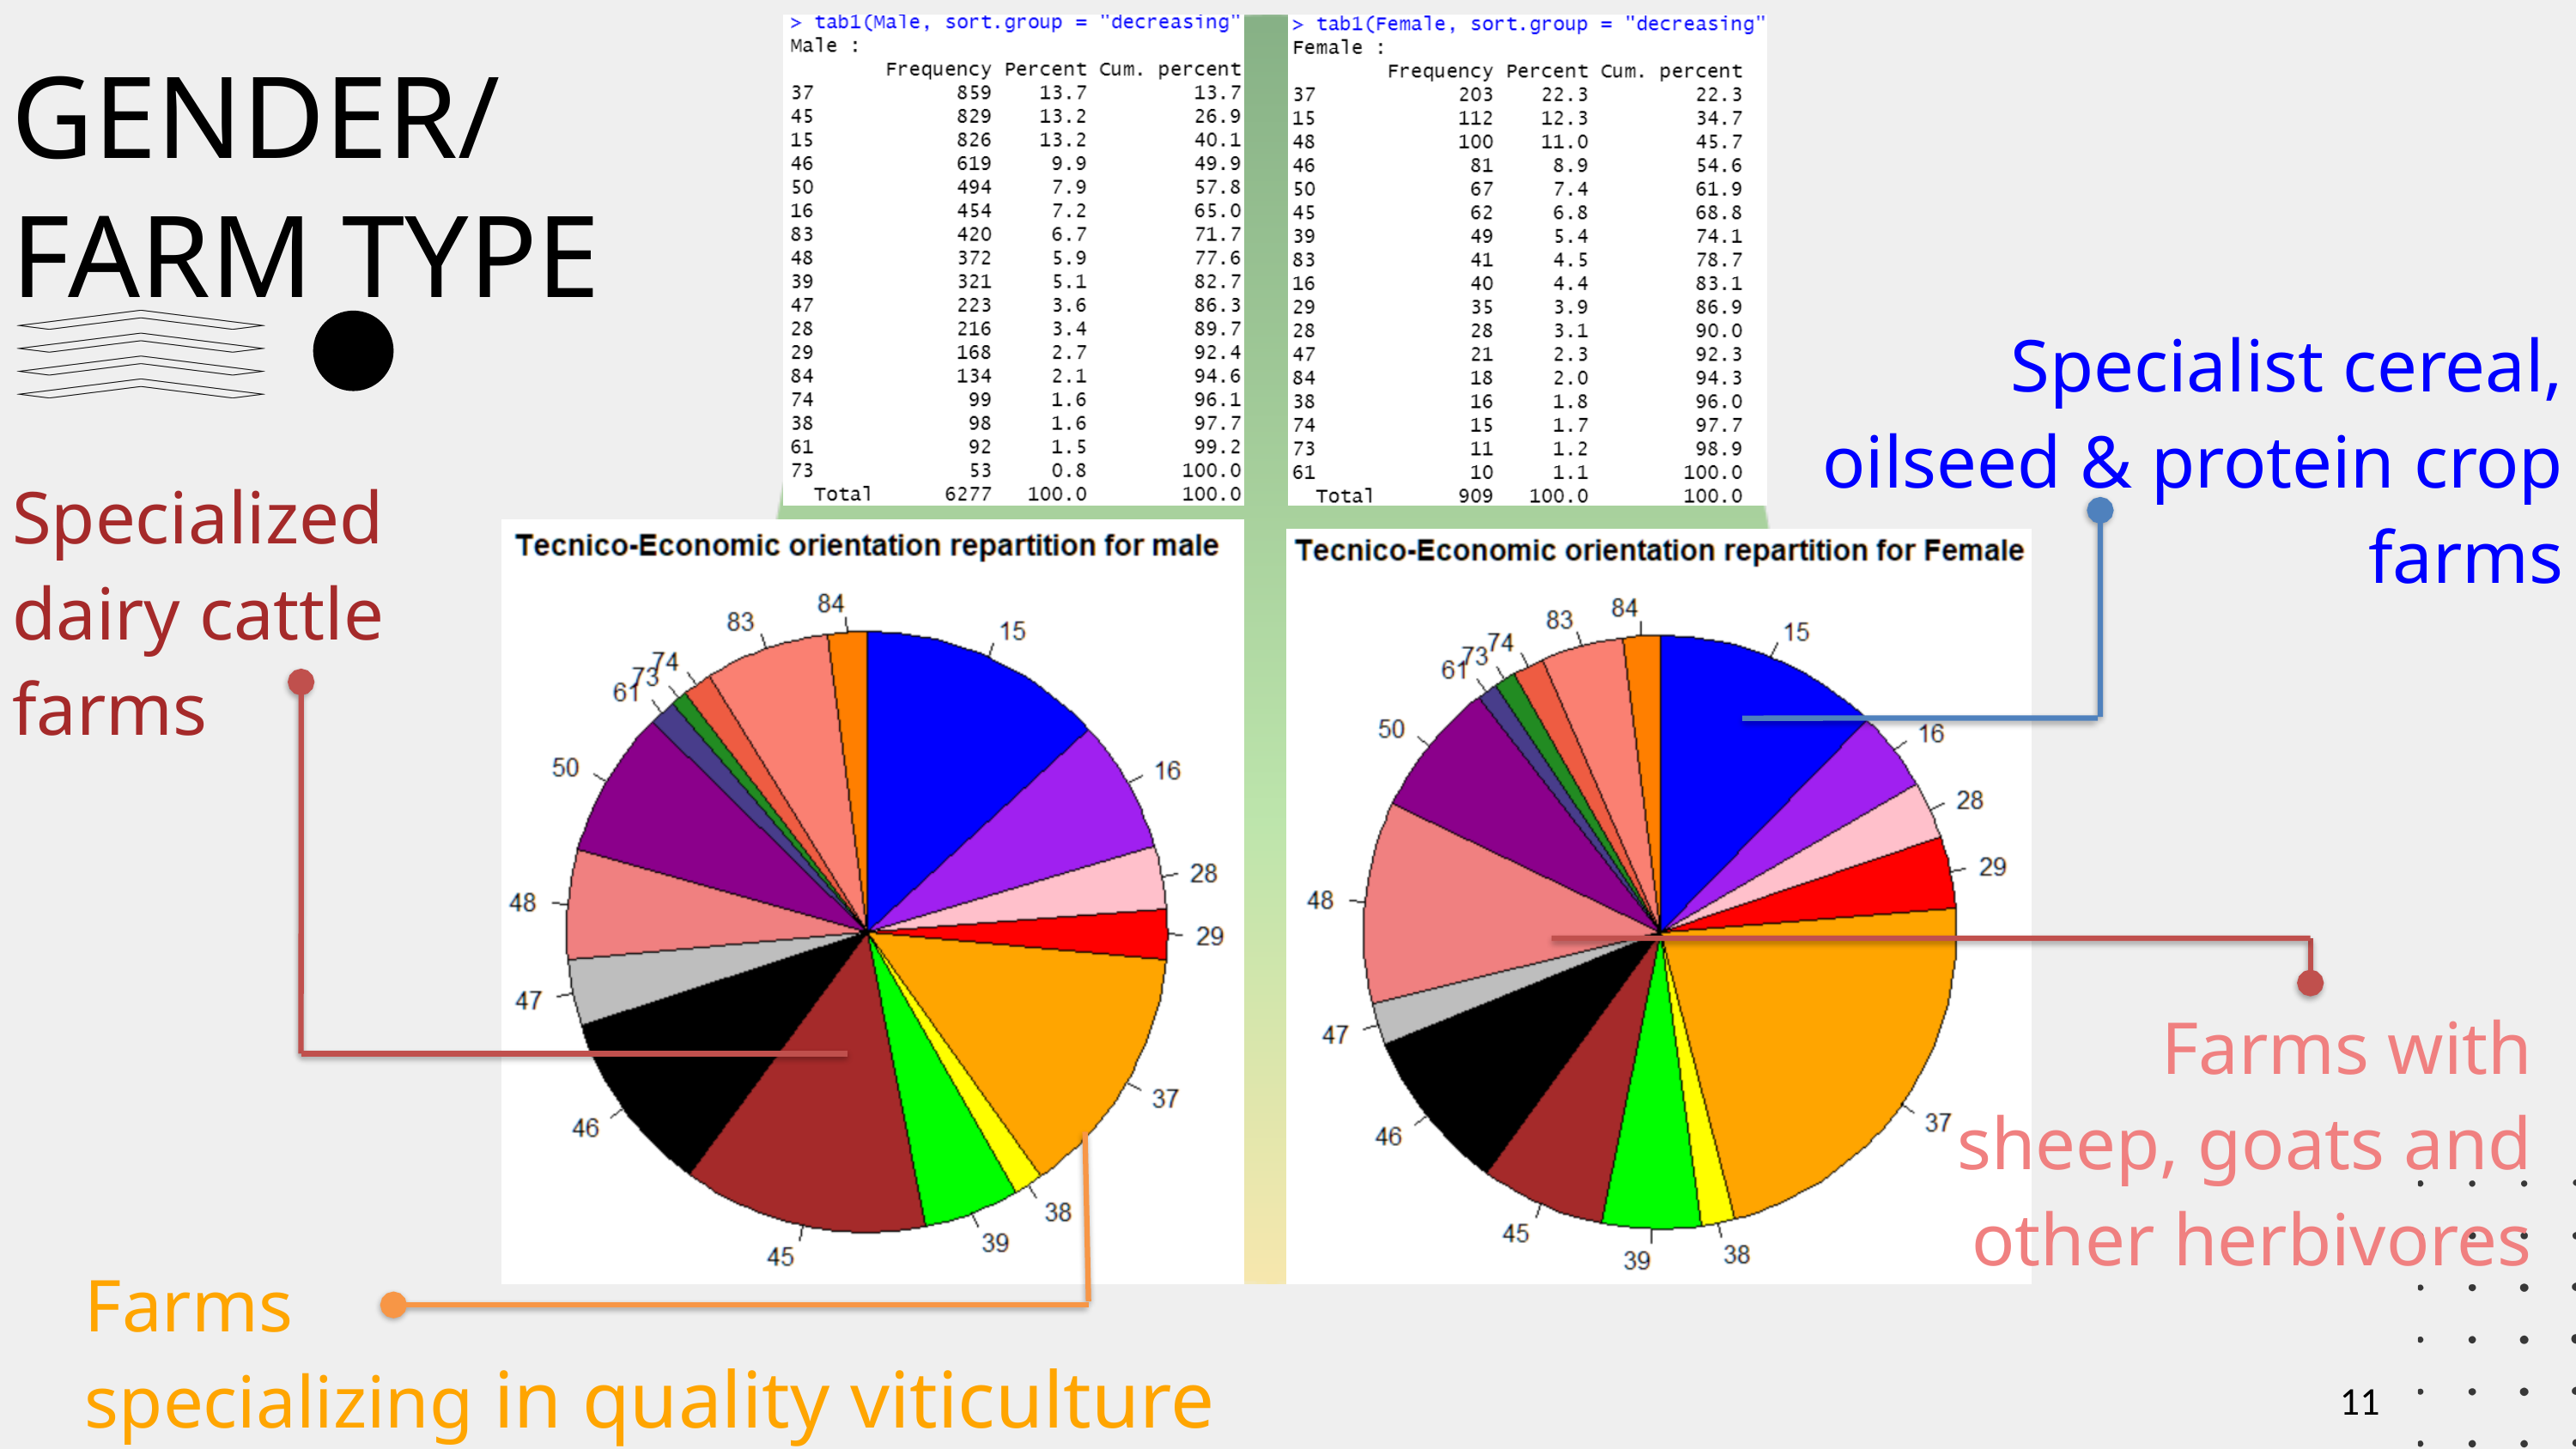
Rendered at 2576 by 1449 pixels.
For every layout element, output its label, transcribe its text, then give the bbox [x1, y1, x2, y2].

text_box [2417, 1179, 2576, 1449]
text_box GENDER/ FARM TYPE [12, 41, 731, 320]
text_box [313, 310, 394, 391]
text_box [767, 15, 1778, 1252]
picture [1288, 15, 1768, 506]
text_box Specialist cereal, oilseed & protein crop farms [1802, 310, 2564, 598]
text_box [2297, 945, 2324, 992]
picture [501, 518, 1244, 1284]
text_box Specialized dairy cattle farms [12, 462, 519, 750]
picture [783, 15, 1244, 506]
text_box 11 [2301, 1369, 2418, 1430]
text_box [2035, 715, 2099, 721]
text_box [2097, 598, 2104, 718]
text_box [298, 750, 304, 1053]
text_box Farms specializing in quality viticulture [84, 1252, 1398, 1444]
text_box [301, 1051, 497, 1057]
text_box Farms with sheep, goats and other herbivores [2035, 992, 2533, 1281]
text_box [2035, 935, 2311, 942]
text_box [16, 320, 265, 398]
picture [1286, 529, 2032, 1284]
